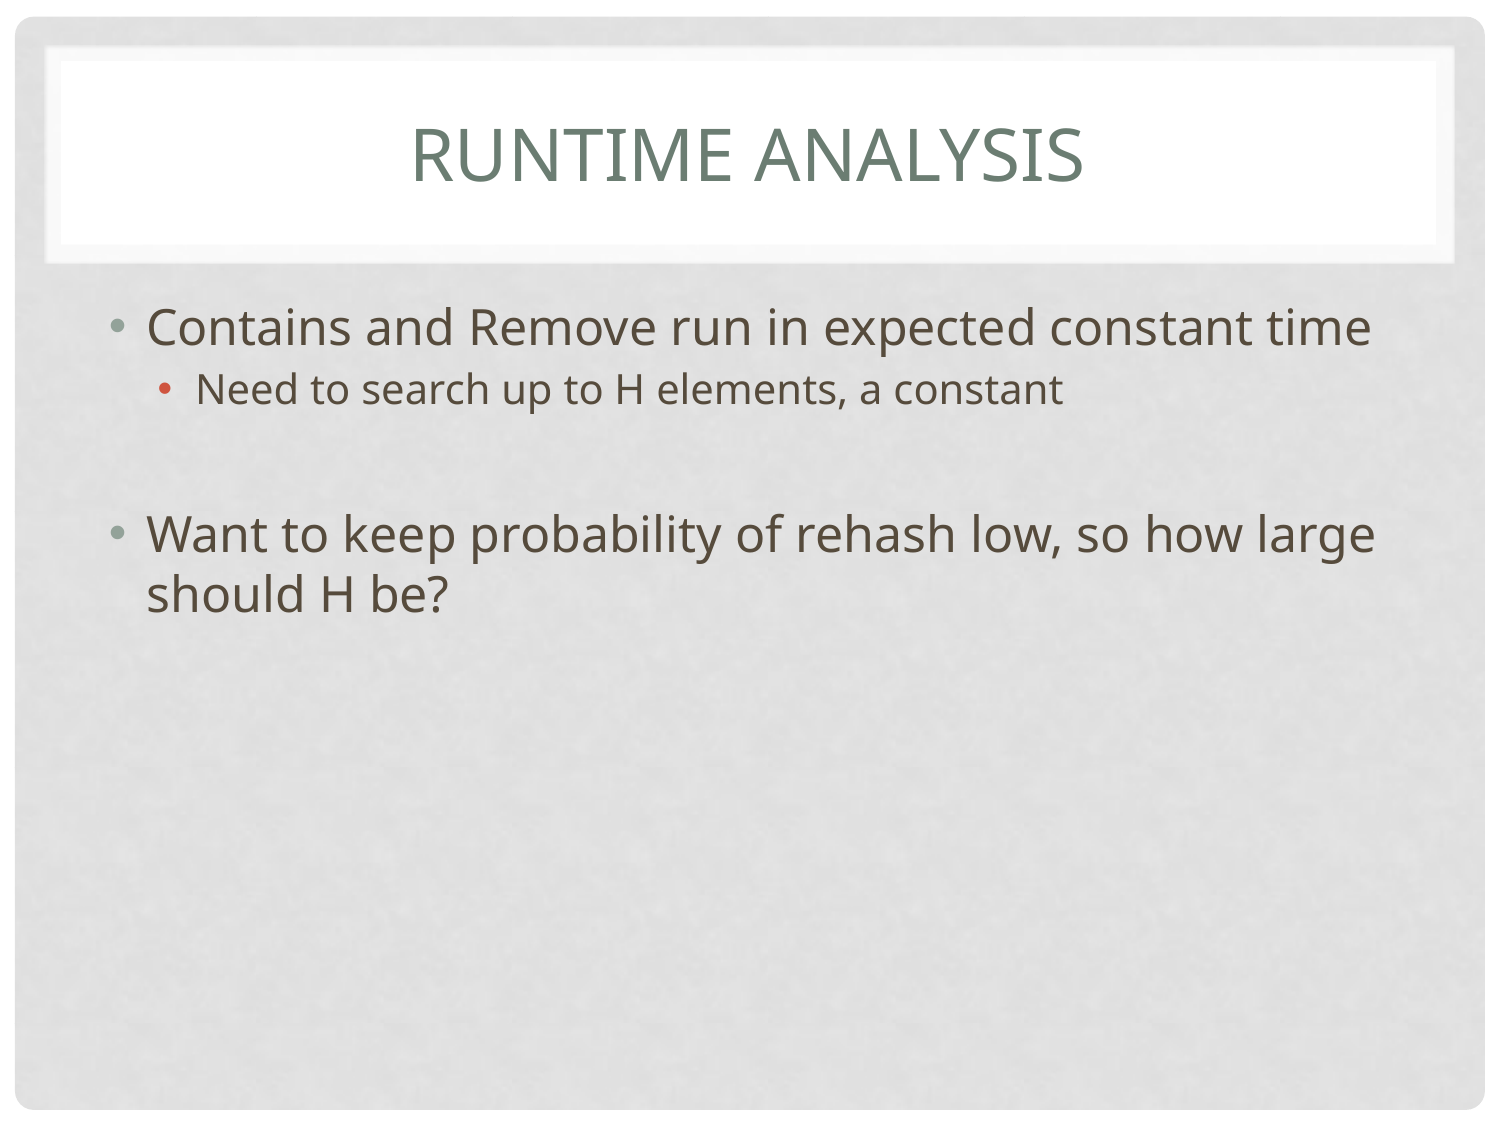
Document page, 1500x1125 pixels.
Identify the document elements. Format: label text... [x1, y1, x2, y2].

list Contains and Remove run in expected constant time Need to search up to H elements, a constant Want to keep probability of rehash low, so how large should H be? [75, 287, 1425, 1005]
title Runtime Analysis [69, 66, 1425, 238]
